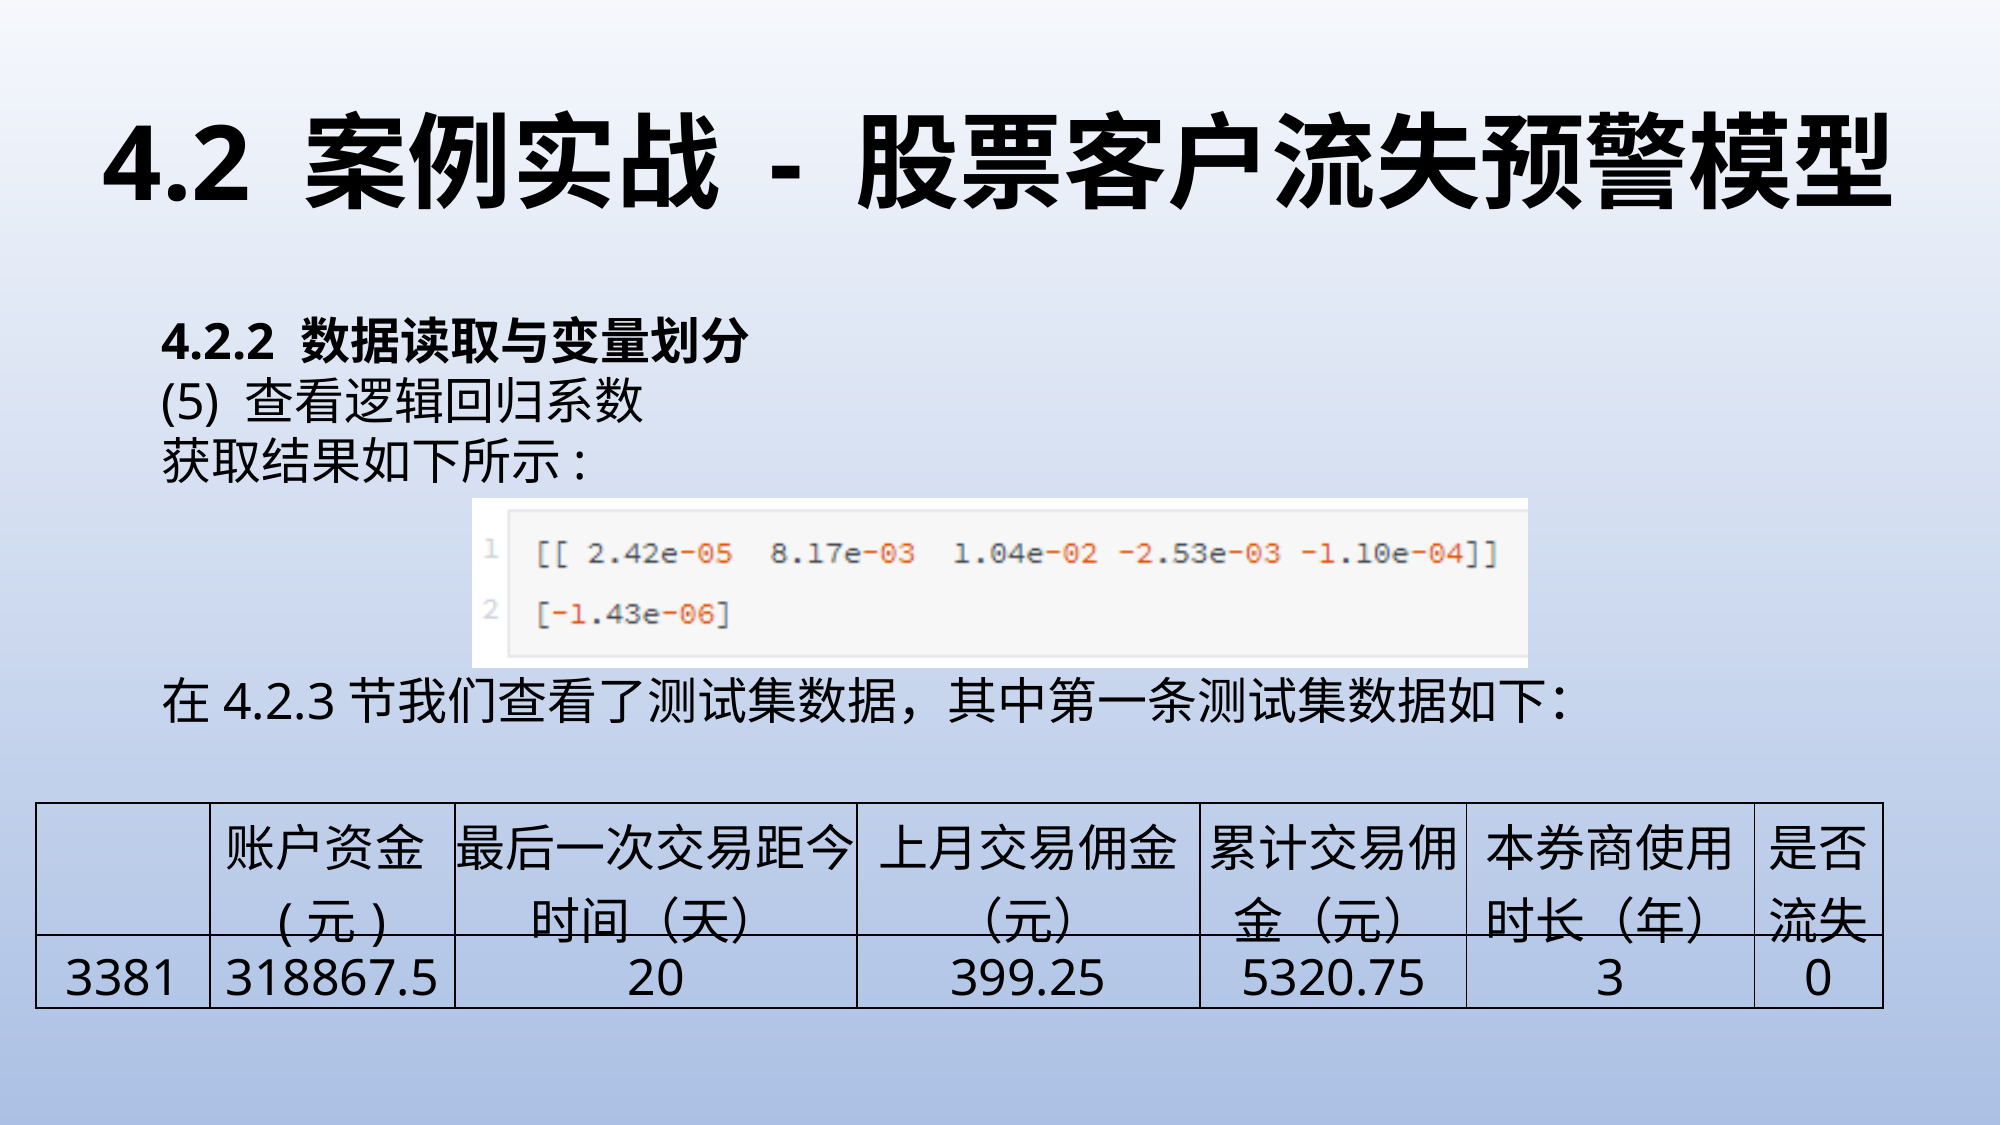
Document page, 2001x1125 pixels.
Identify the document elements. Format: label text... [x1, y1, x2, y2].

table_cell 0 [1755, 936, 1882, 1007]
table_cell 20 [456, 936, 856, 1007]
table_header [37, 804, 209, 934]
table_cell 318867.5 [211, 936, 454, 1007]
text_box 4.2.2 数据读取与变量划分 (5) 查看逻辑回归系数 获取结果如下所示: 在4.2.3节我们查看了测试集数据，其中第一条测试集数据如下： [146, 301, 1854, 802]
table_header 上月交易佣金（元） [858, 804, 1199, 934]
table_header 最后一次交易距今时间（天） [456, 804, 856, 934]
table_cell 5320.75 [1201, 936, 1466, 1007]
table_header 账户资金(元) [211, 804, 454, 934]
table_header 累计交易佣金（元） [1201, 804, 1466, 934]
table_cell 3 [1467, 936, 1754, 1007]
table_header 是否流失 [1755, 804, 1882, 934]
text_box 4.2 案例实战 - 股票客户流失预警模型 [87, 88, 1913, 229]
table_cell 3381 [37, 936, 209, 1007]
table_cell 399.25 [858, 936, 1199, 1007]
table_header 本券商使用时长（年） [1467, 804, 1754, 934]
picture [471, 498, 1528, 668]
